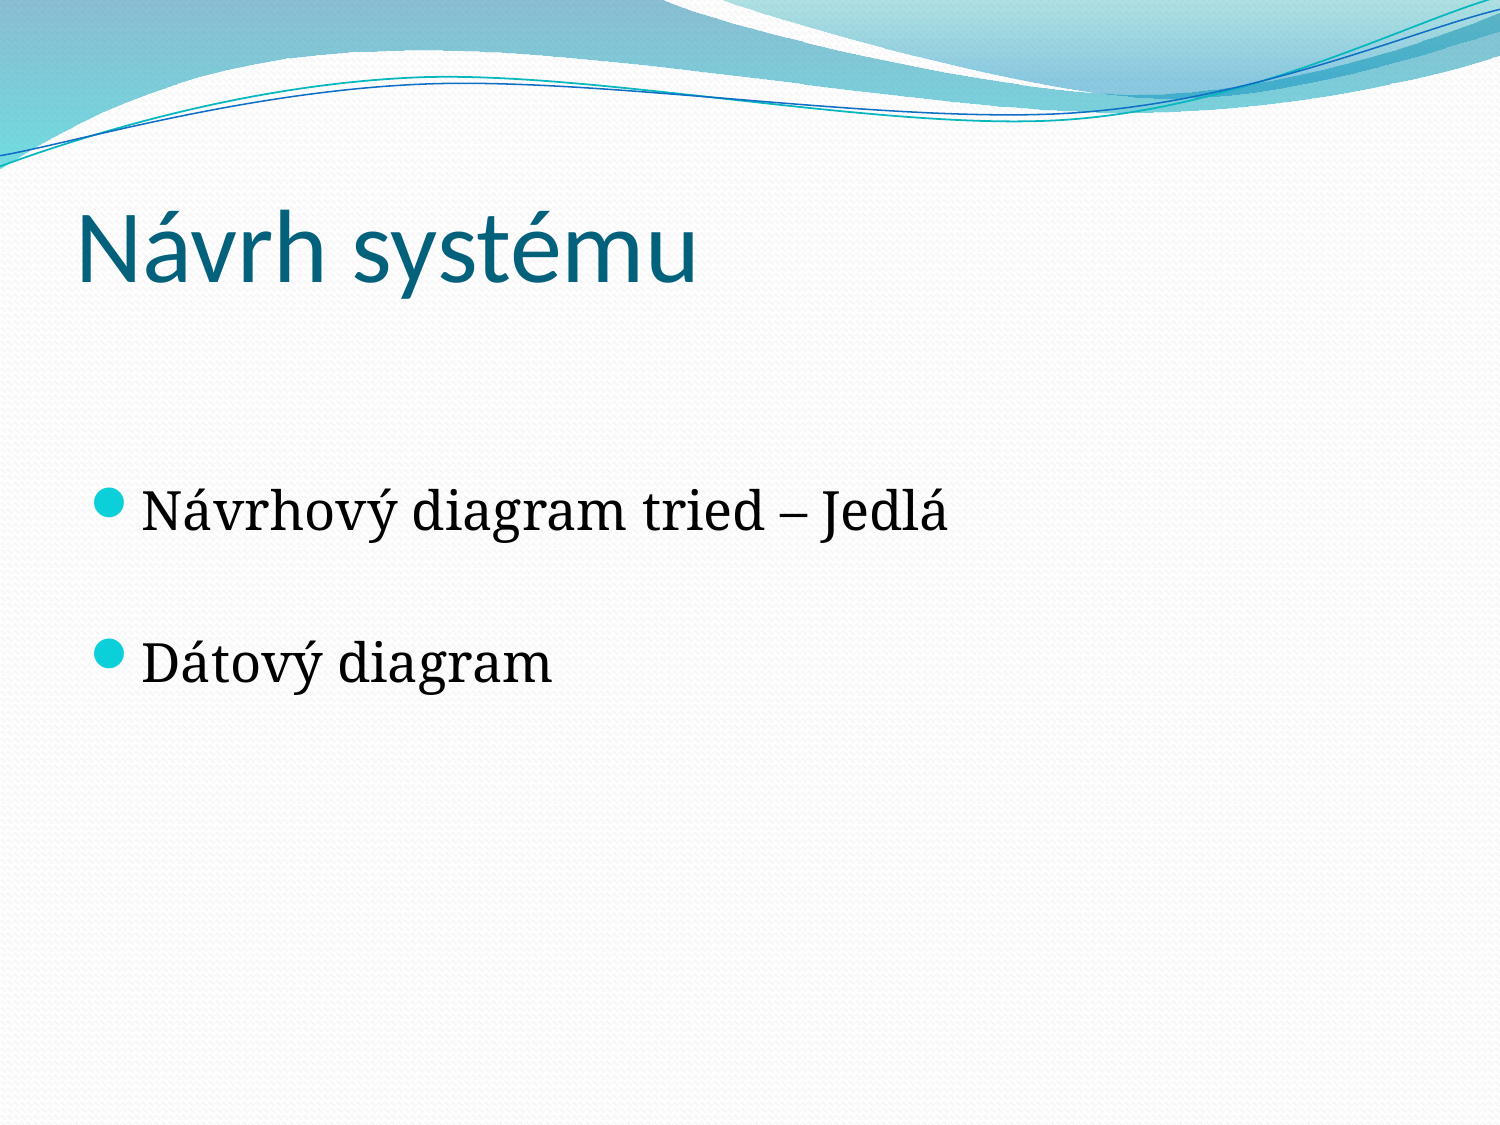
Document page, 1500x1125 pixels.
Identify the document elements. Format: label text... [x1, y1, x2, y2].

title Návrh systému [75, 115, 1425, 303]
list Návrhový diagram tried – Jedlá Dátový diagram [75, 317, 1425, 1038]
